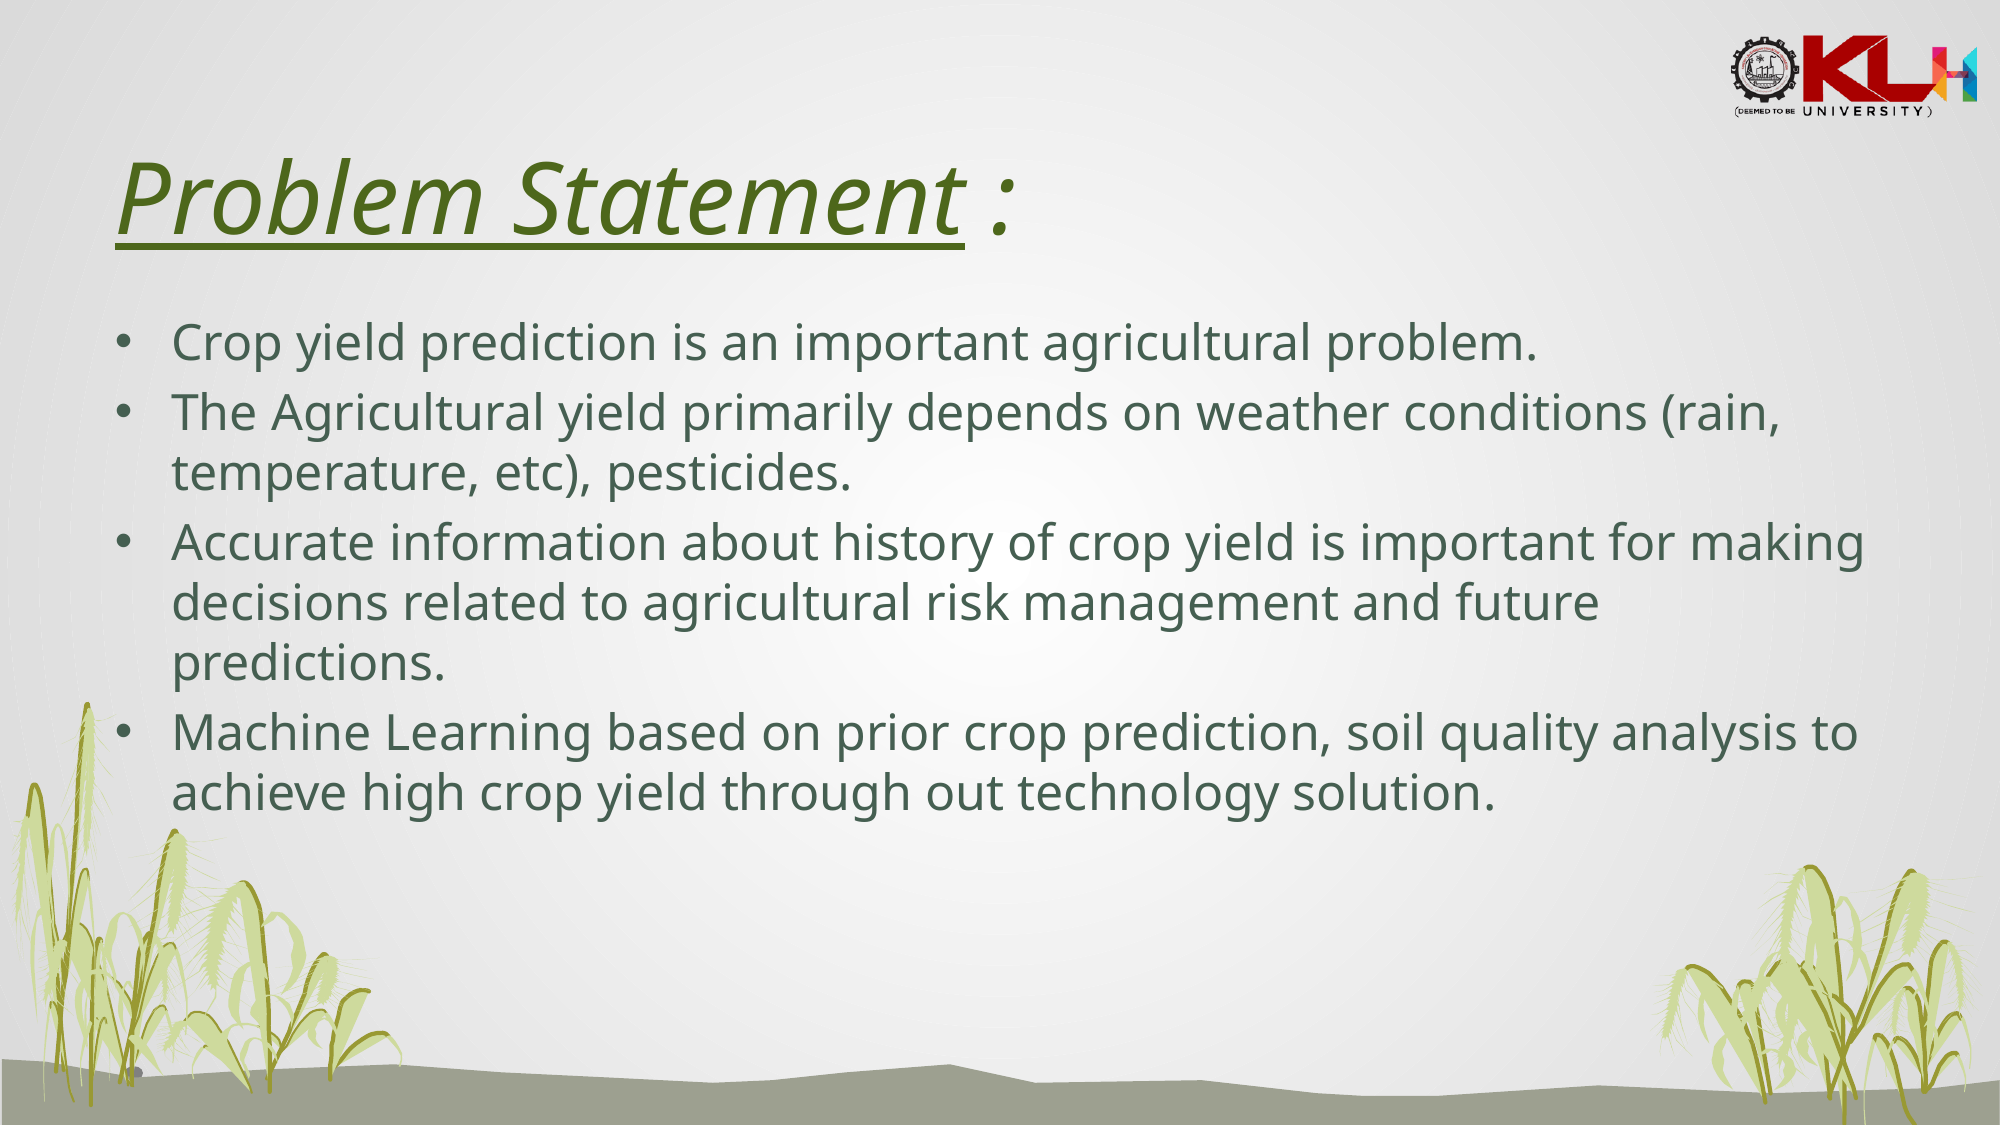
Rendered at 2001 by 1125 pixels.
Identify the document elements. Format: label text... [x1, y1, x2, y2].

list Crop yield prediction is an important agricultural problem. The Agricultural yield primarily depends on weather conditions (rain, temperature, etc), pesticides. Accurate information about history of crop yield is important for making decisions related to agricultural risk management and future predictions. Machine Learning based on prior crop prediction, soil quality analysis to achieve high crop yield through out technology solution. [99, 302, 1900, 864]
title Problem Statement : [99, 0, 1900, 263]
picture [1724, 0, 1985, 144]
